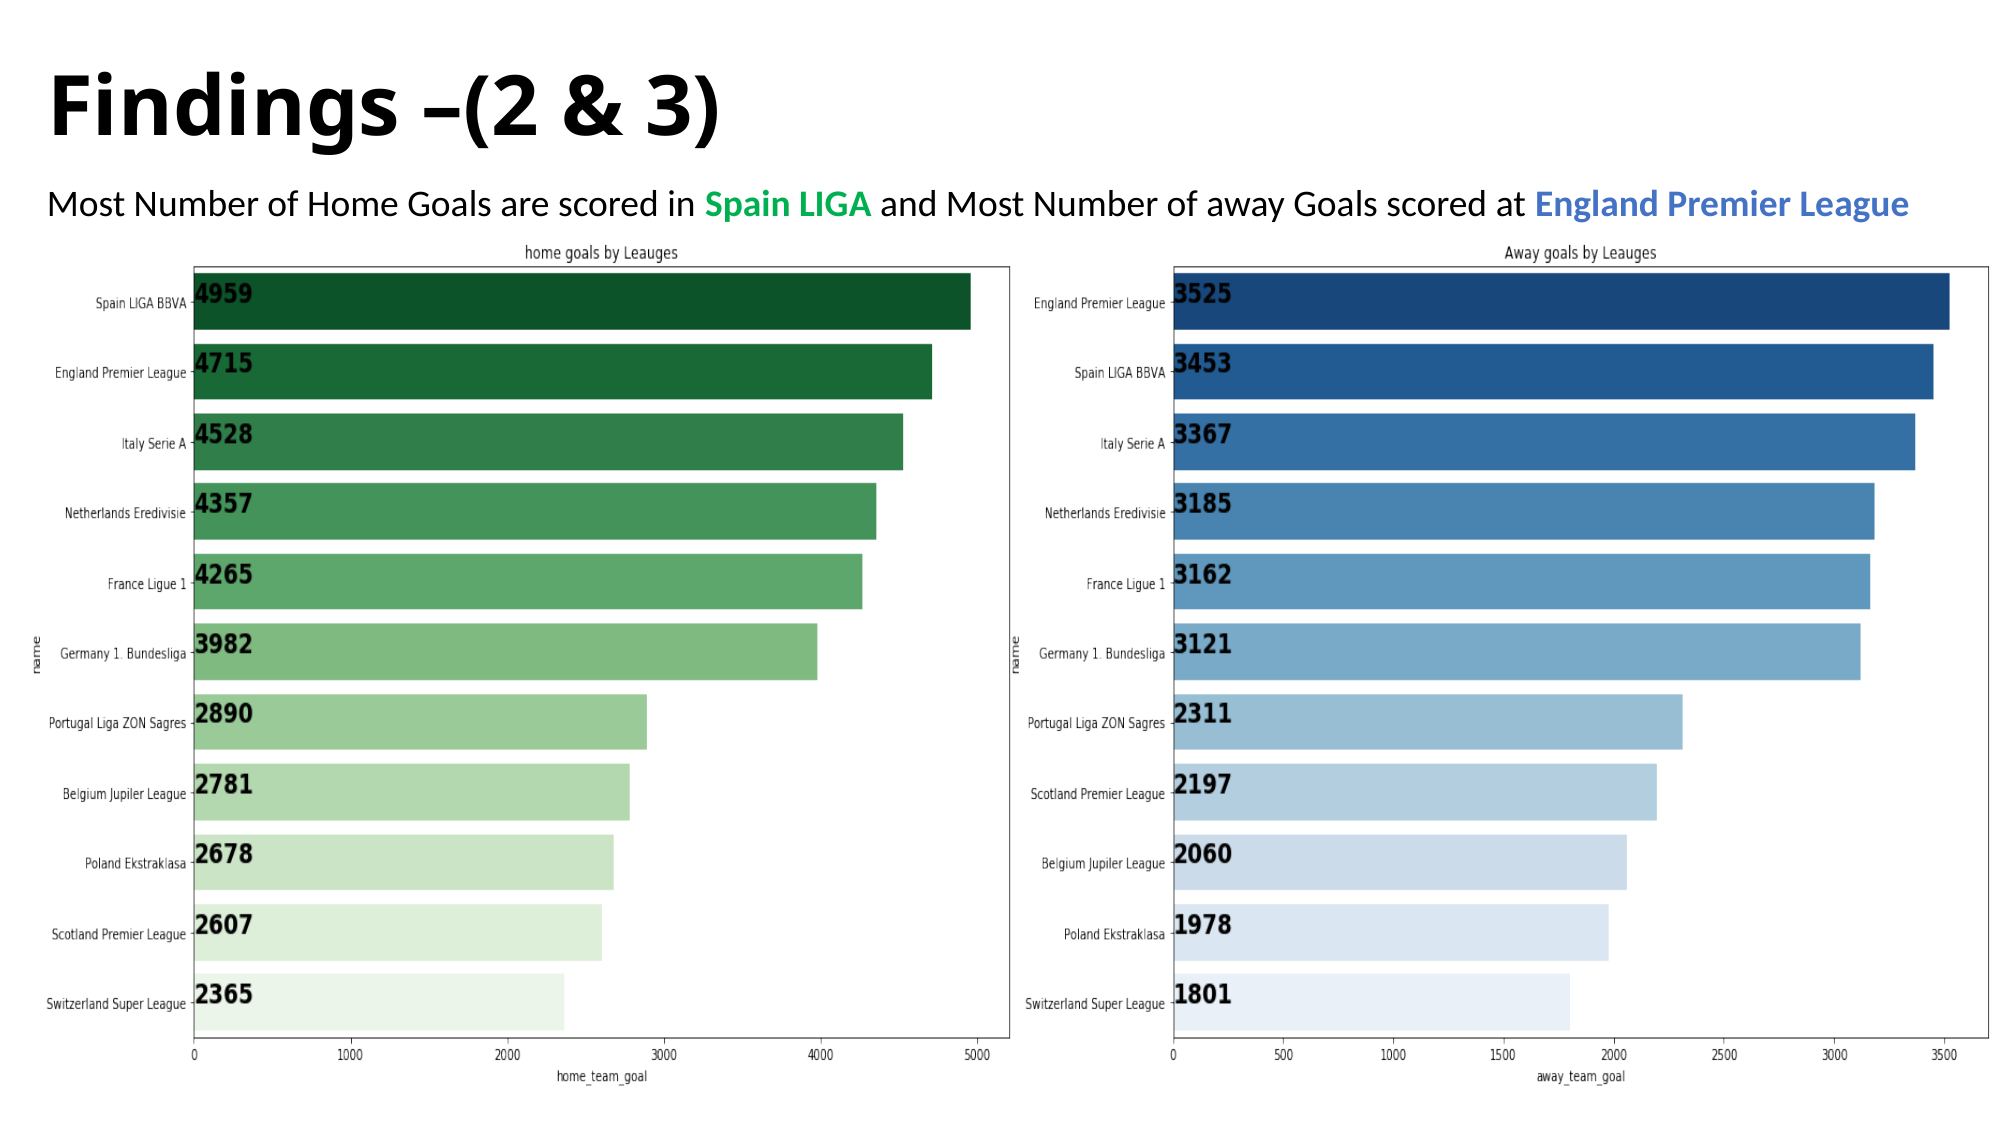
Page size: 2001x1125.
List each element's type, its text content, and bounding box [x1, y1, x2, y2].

picture [24, 235, 2000, 1093]
text_box Most Number of Home Goals are scored in Spain LIGA and Most Number of away Goals scored at England Premier League [32, 172, 1968, 232]
title Findings –(2 & 3) [32, 32, 1739, 172]
